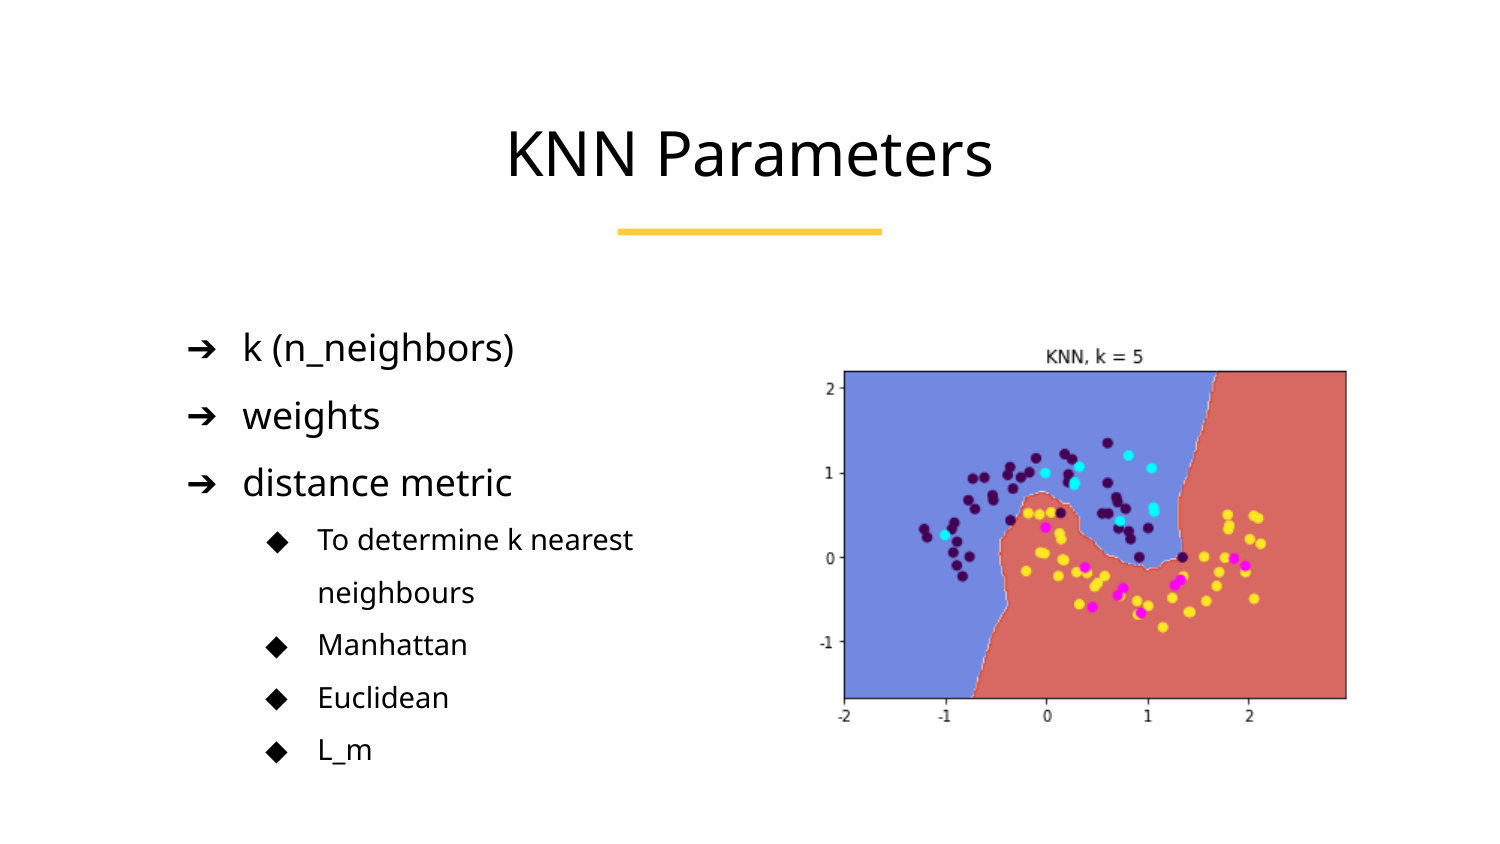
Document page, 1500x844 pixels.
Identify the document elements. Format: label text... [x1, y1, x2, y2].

text_box k (n_neighbors) weights distance metric To determine k nearest neighbours Manhattan Euclidean L_m [152, 286, 807, 786]
text_box [617, 228, 883, 236]
picture [808, 338, 1356, 734]
text_box KNN Parameters [0, 99, 1500, 198]
